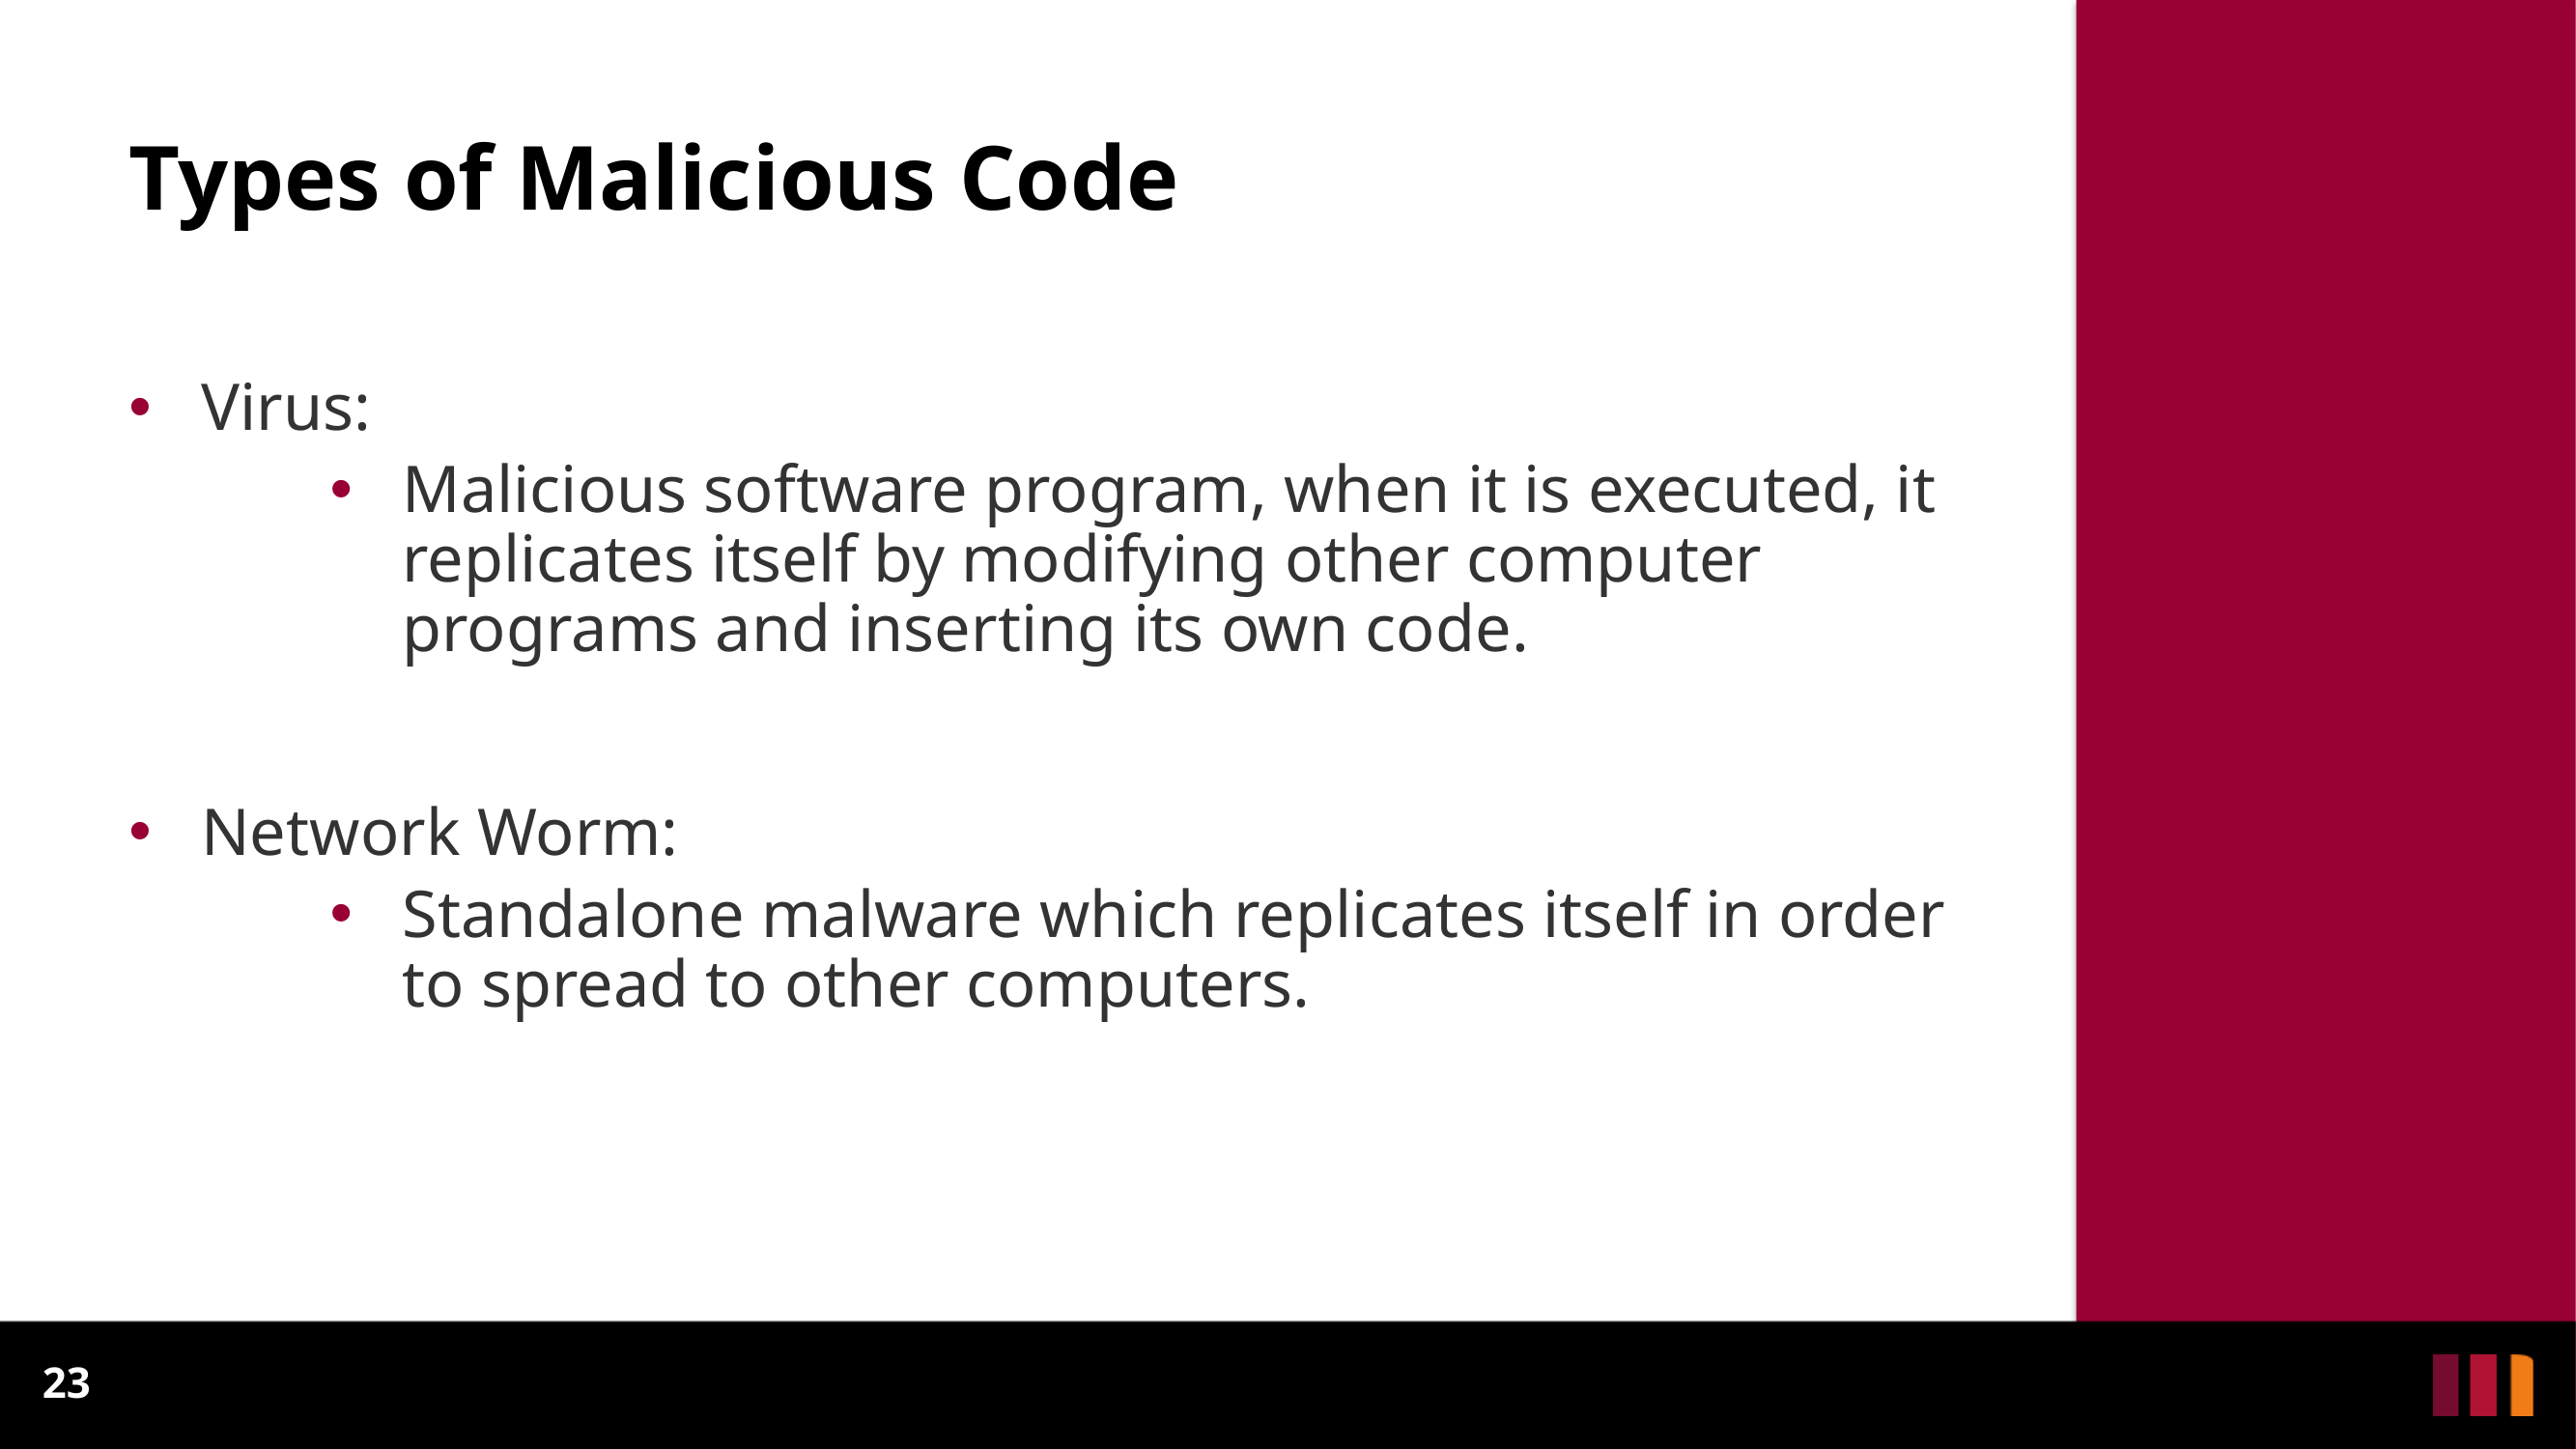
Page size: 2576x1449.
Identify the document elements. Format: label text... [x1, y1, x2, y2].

title Types of Malicious Code [128, 122, 1859, 334]
slide_number 23 [42, 1346, 127, 1424]
list Virus: Malicious software program, when it is executed, it replicates itself by modifying other computer programs and inserting its own code. Network Worm: Standalone malware which replicates itself in order to spread to other computers. [128, 374, 1969, 1195]
